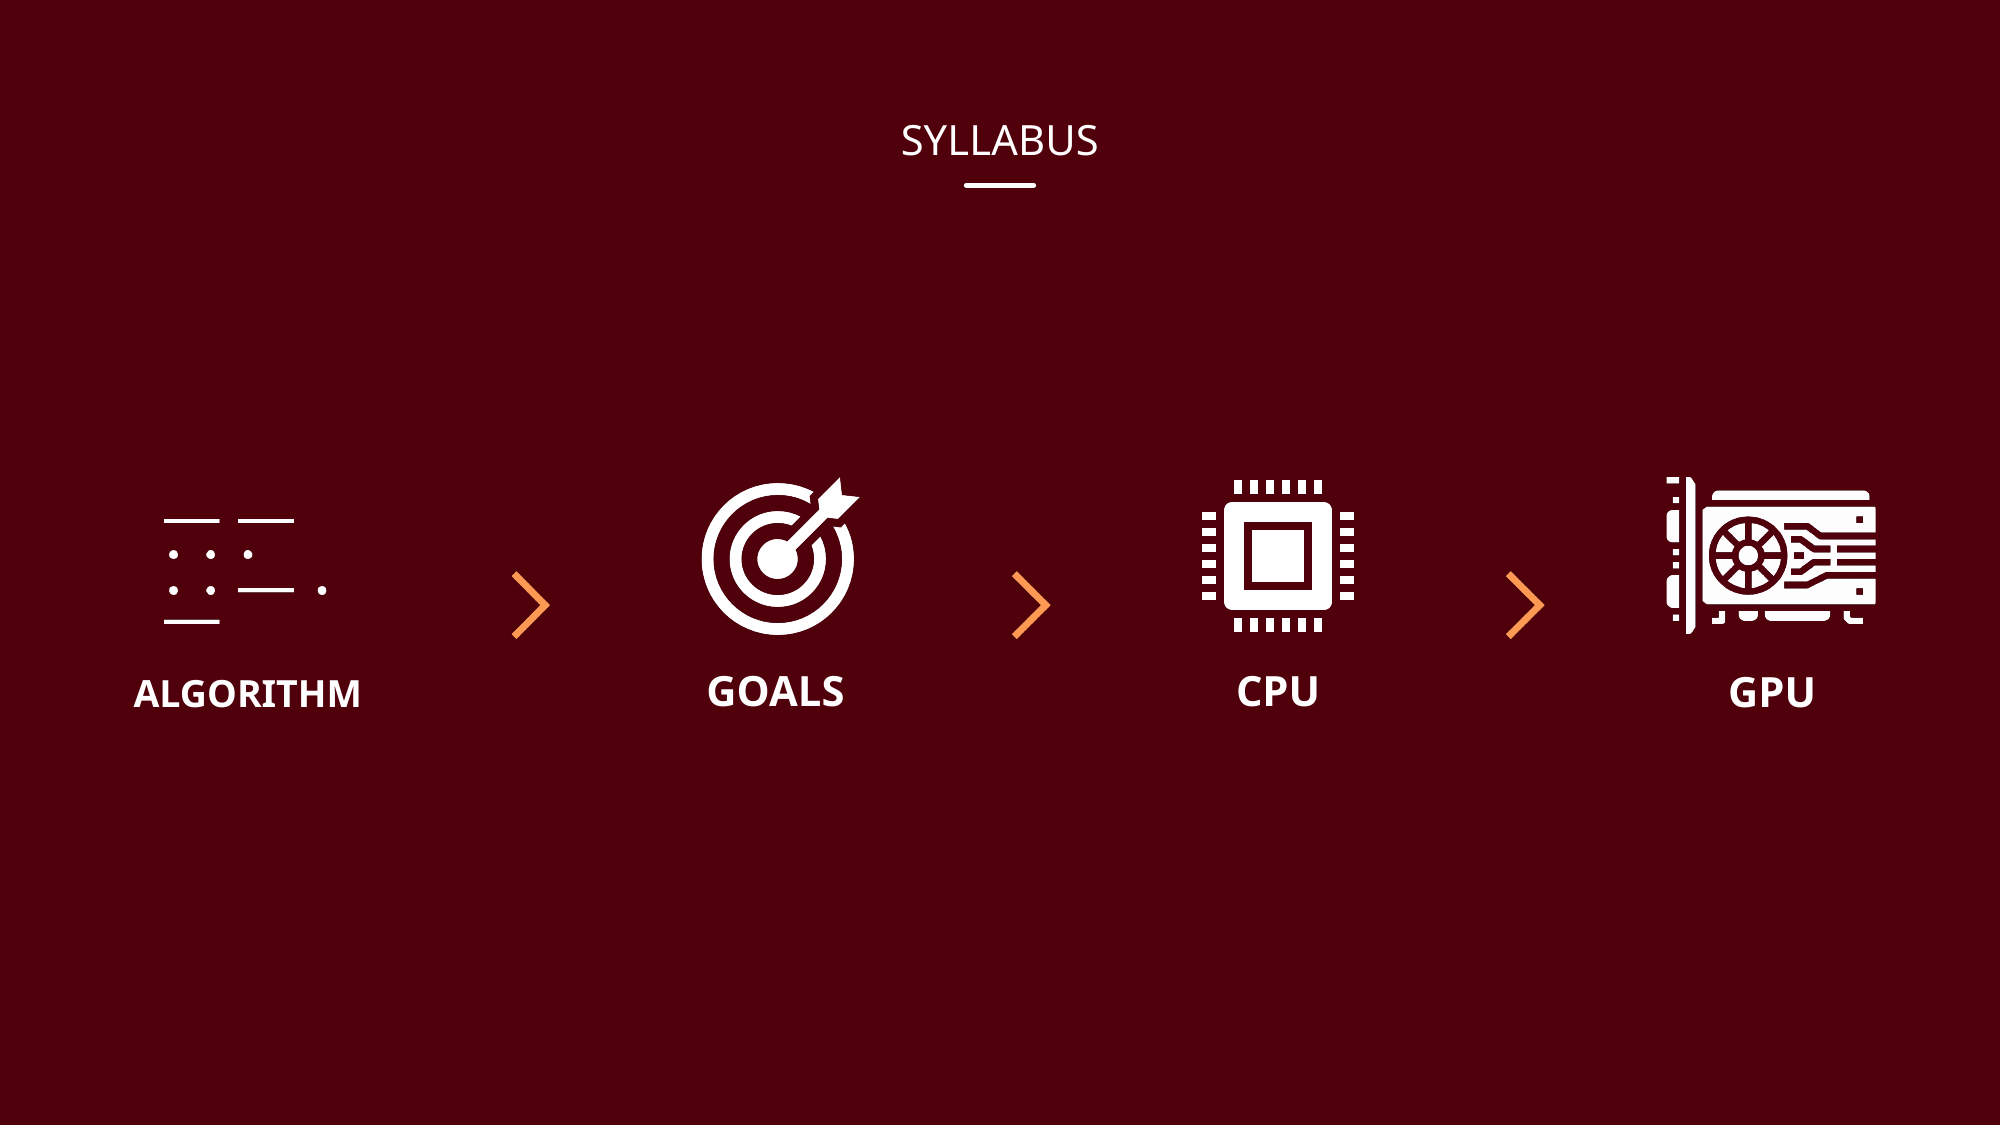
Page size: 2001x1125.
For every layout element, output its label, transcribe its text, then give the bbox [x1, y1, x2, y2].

text_box SYLLABUS [577, 106, 1423, 172]
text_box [51, 460, 1933, 725]
